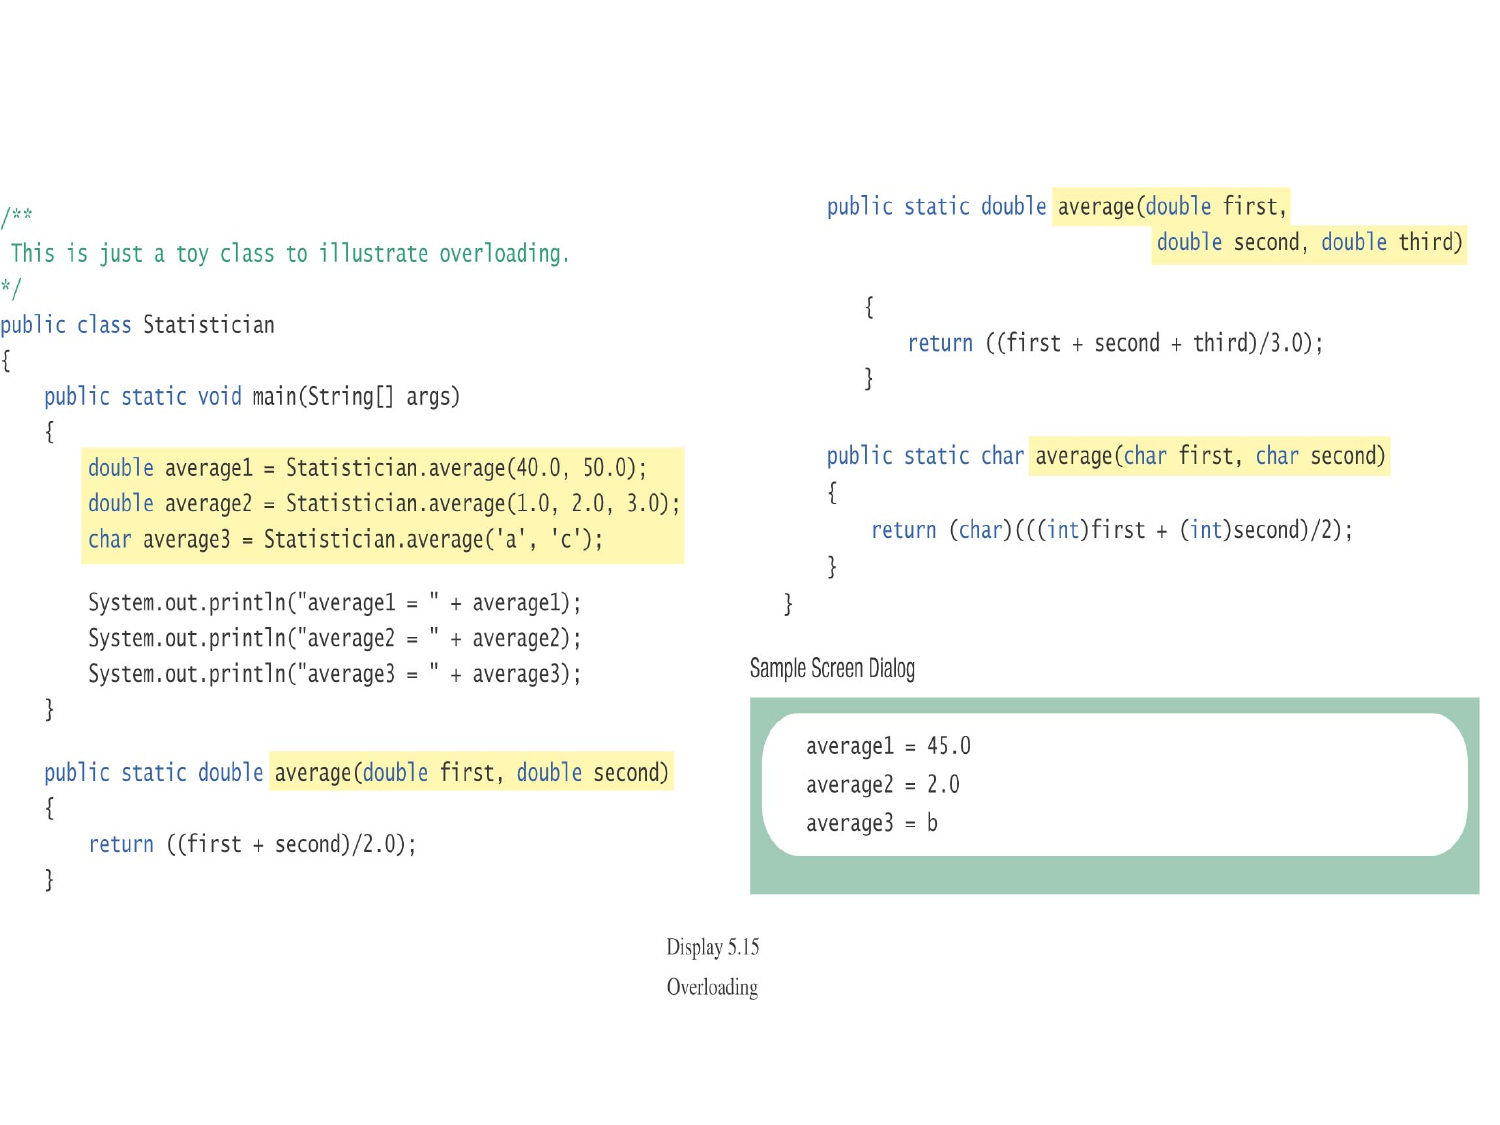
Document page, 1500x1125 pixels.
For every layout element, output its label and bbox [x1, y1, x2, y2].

picture [0, 187, 1481, 1001]
